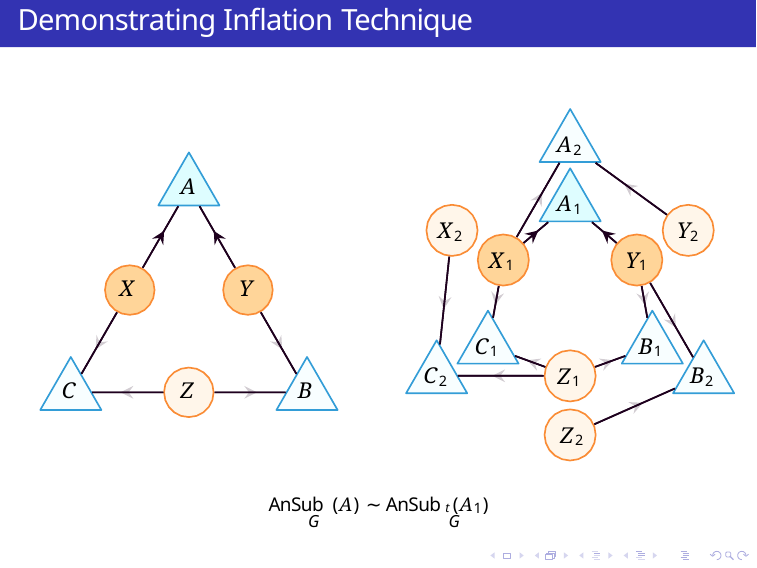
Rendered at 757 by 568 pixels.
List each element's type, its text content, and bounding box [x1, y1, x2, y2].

text_box Z [178, 377, 198, 404]
text_box [598, 358, 614, 371]
text_box [530, 192, 543, 207]
text_box X2 [435, 213, 468, 244]
text_box [426, 204, 478, 256]
text_box B [295, 377, 318, 404]
text_box [244, 385, 258, 399]
text_box [164, 367, 214, 418]
text_box [551, 409, 596, 457]
text_box [621, 336, 683, 364]
text_box [158, 152, 220, 206]
text_box [120, 385, 134, 399]
text_box [457, 336, 519, 364]
text_box X [117, 274, 141, 302]
text_box Y1 [623, 243, 650, 274]
text_box A1 [554, 186, 585, 218]
text_box [40, 356, 102, 411]
text_box [426, 340, 447, 358]
title Demonstrating Inflation Technique [15, 0, 741, 96]
text_box [438, 295, 452, 310]
text_box Y [236, 274, 255, 302]
text_box [524, 230, 539, 244]
text_box [270, 334, 283, 350]
text_box [406, 365, 468, 394]
text_box C1 [472, 329, 503, 360]
text_box [663, 313, 676, 328]
text_box [527, 358, 542, 371]
text_box [662, 204, 714, 256]
text_box [673, 366, 735, 394]
text_box A2 [554, 127, 585, 158]
text_box [492, 369, 506, 383]
text_box A [178, 172, 200, 199]
text_box [477, 234, 529, 286]
text_box [693, 340, 714, 358]
text_box [641, 310, 663, 329]
text_box [628, 402, 643, 414]
text_box [539, 194, 601, 222]
text_box [559, 168, 581, 186]
text_box [623, 183, 639, 197]
text_box [559, 109, 581, 127]
text_box [477, 310, 499, 329]
text_box Y2 [674, 213, 701, 244]
text_box [213, 230, 226, 246]
text_box C [59, 377, 81, 404]
text_box B1 [636, 329, 667, 360]
text_box [105, 265, 155, 315]
text_box [611, 234, 663, 286]
text_box [276, 356, 338, 411]
text_box [539, 134, 601, 163]
text_box [223, 265, 273, 315]
text_box [636, 291, 650, 306]
text_box X1 [486, 243, 519, 274]
text_box [544, 350, 596, 402]
text_box [152, 230, 165, 246]
text_box [491, 291, 504, 306]
text_box C2 [421, 358, 451, 390]
text_box Z2 AnSub (A) ∼ AnSub t (A1) G G [242, 418, 584, 531]
text_box [95, 334, 108, 350]
text_box B2 [688, 358, 719, 390]
text_box [601, 230, 616, 244]
text_box Z1 [555, 359, 584, 390]
